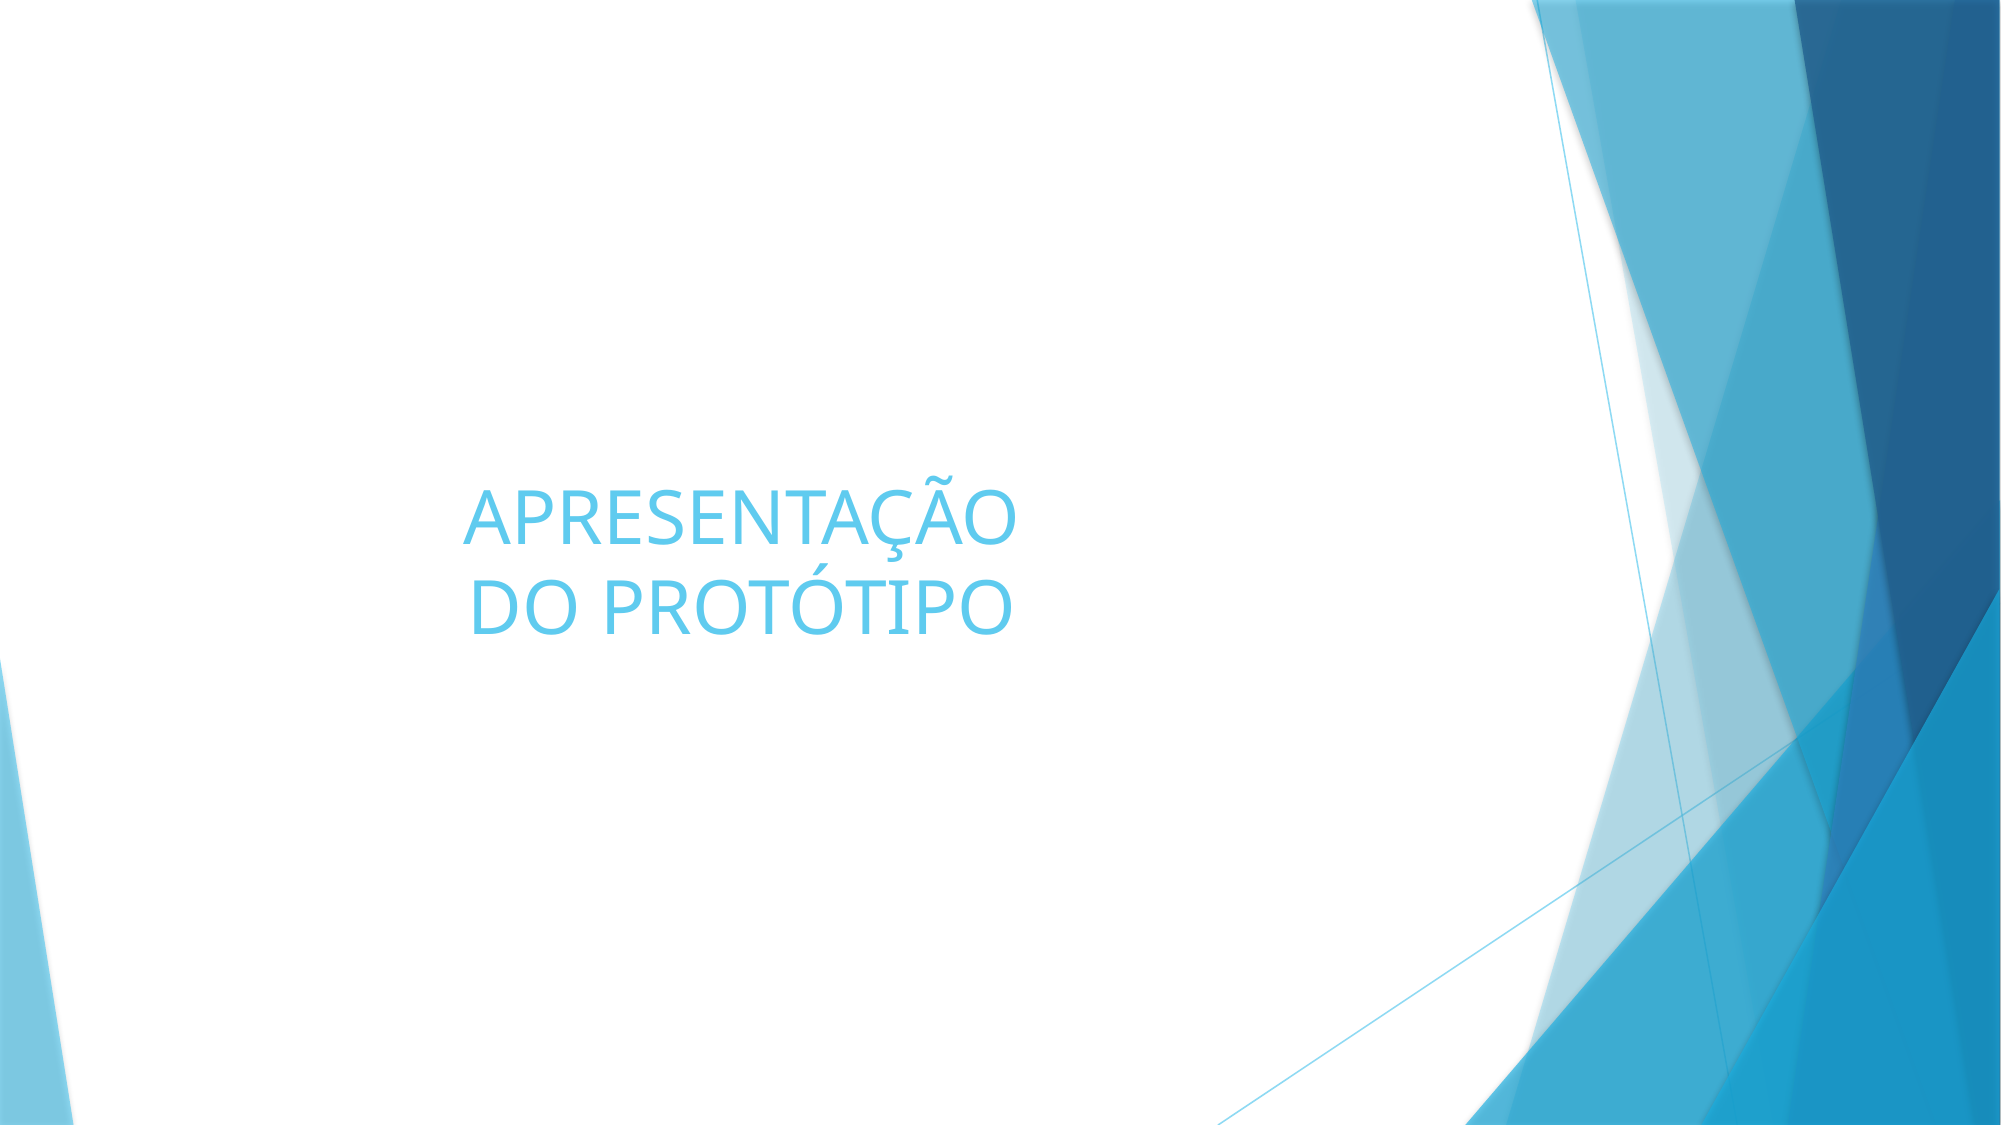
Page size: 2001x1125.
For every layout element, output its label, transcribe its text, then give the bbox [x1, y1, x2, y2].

title APRESENTAÇÃO DO PROTÓTIPO [406, 461, 1078, 664]
